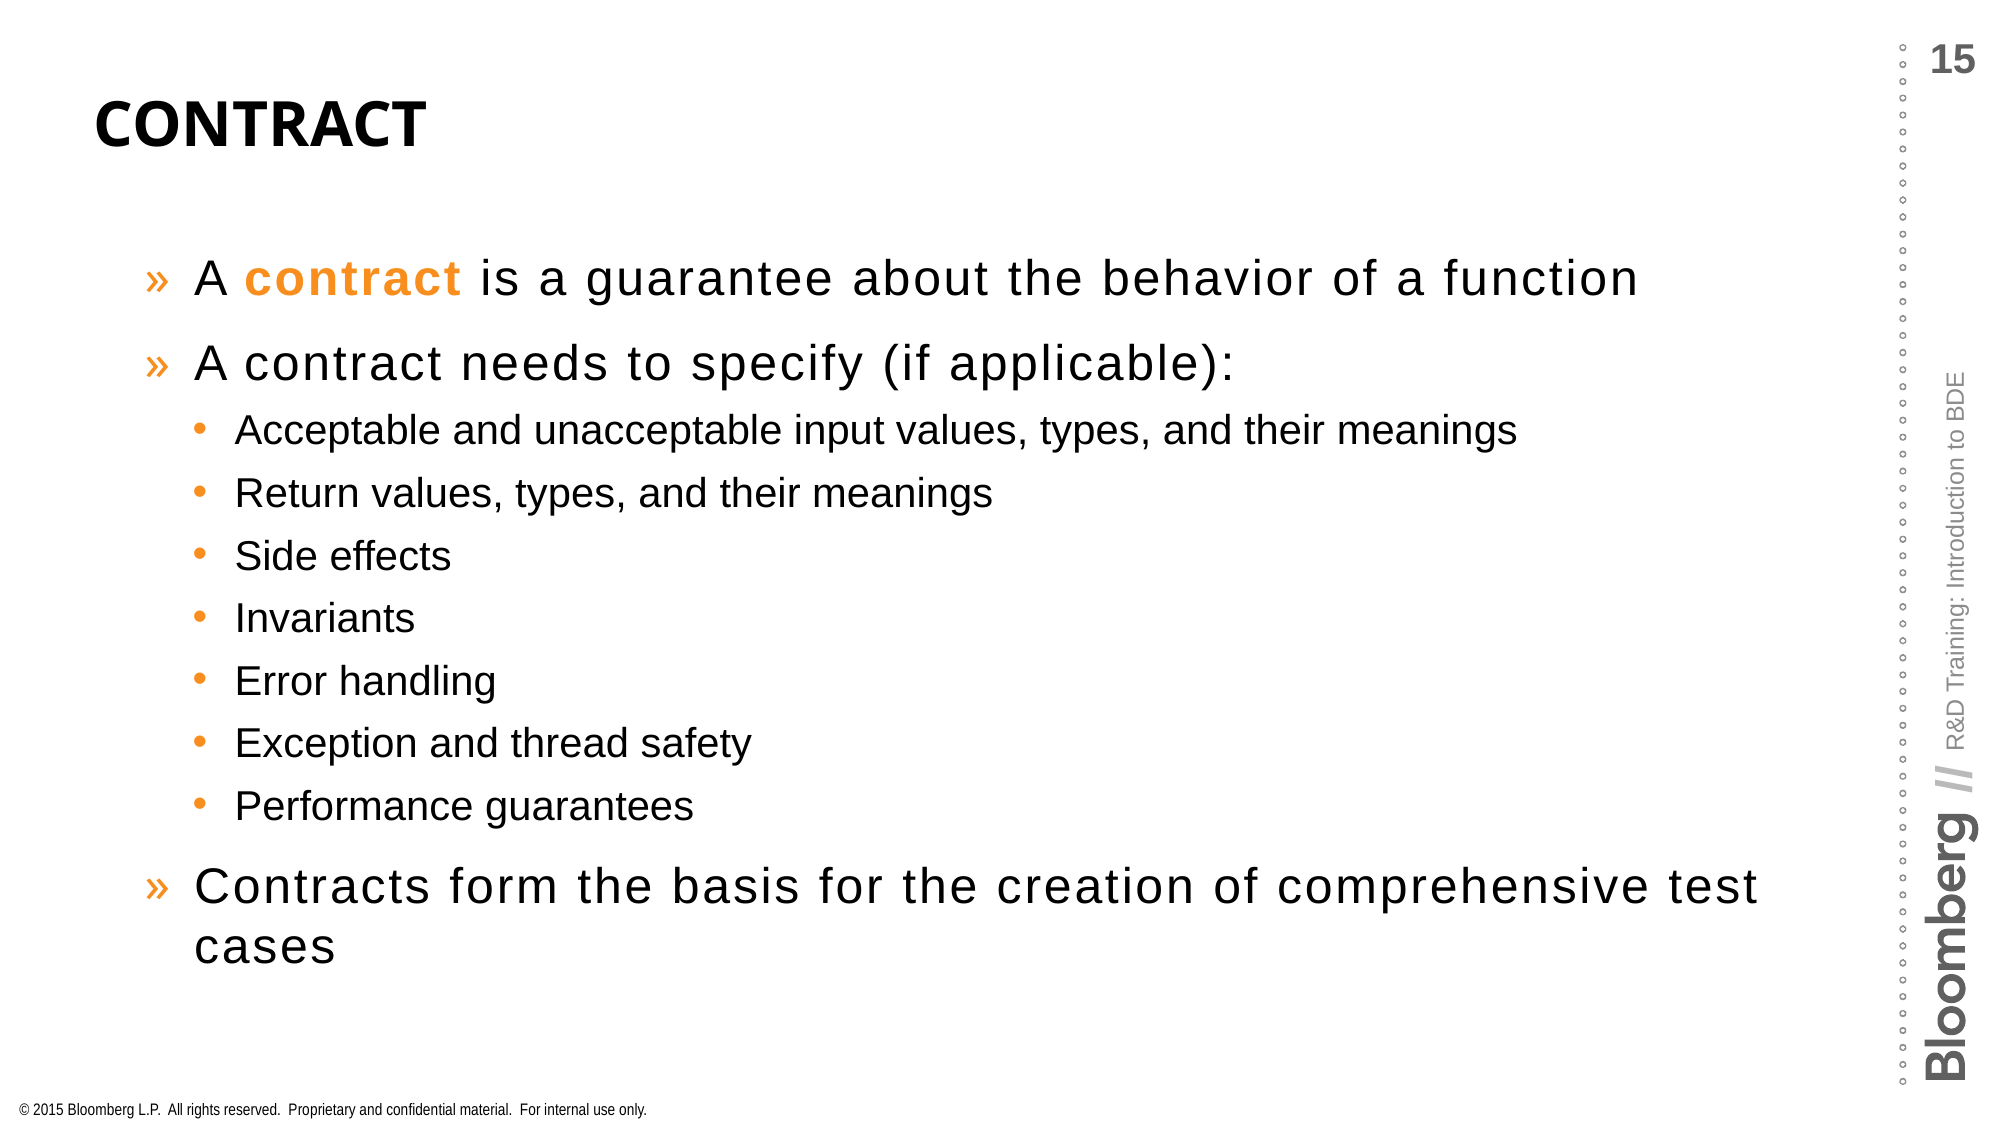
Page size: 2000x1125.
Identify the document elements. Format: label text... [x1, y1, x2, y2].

title Contract [78, 52, 1832, 211]
list A contract is a guarantee about the behavior of a function A contract needs to specify (if applicable): Acceptable and unacceptable input values, types, and their meanings Return values, types, and their meanings Side effects Invariants Error handling Exception and thread safety Performance guarantees Contracts form the basis for the creation of comprehensive test cases [78, 238, 1834, 1087]
picture [1896, 27, 1918, 1101]
